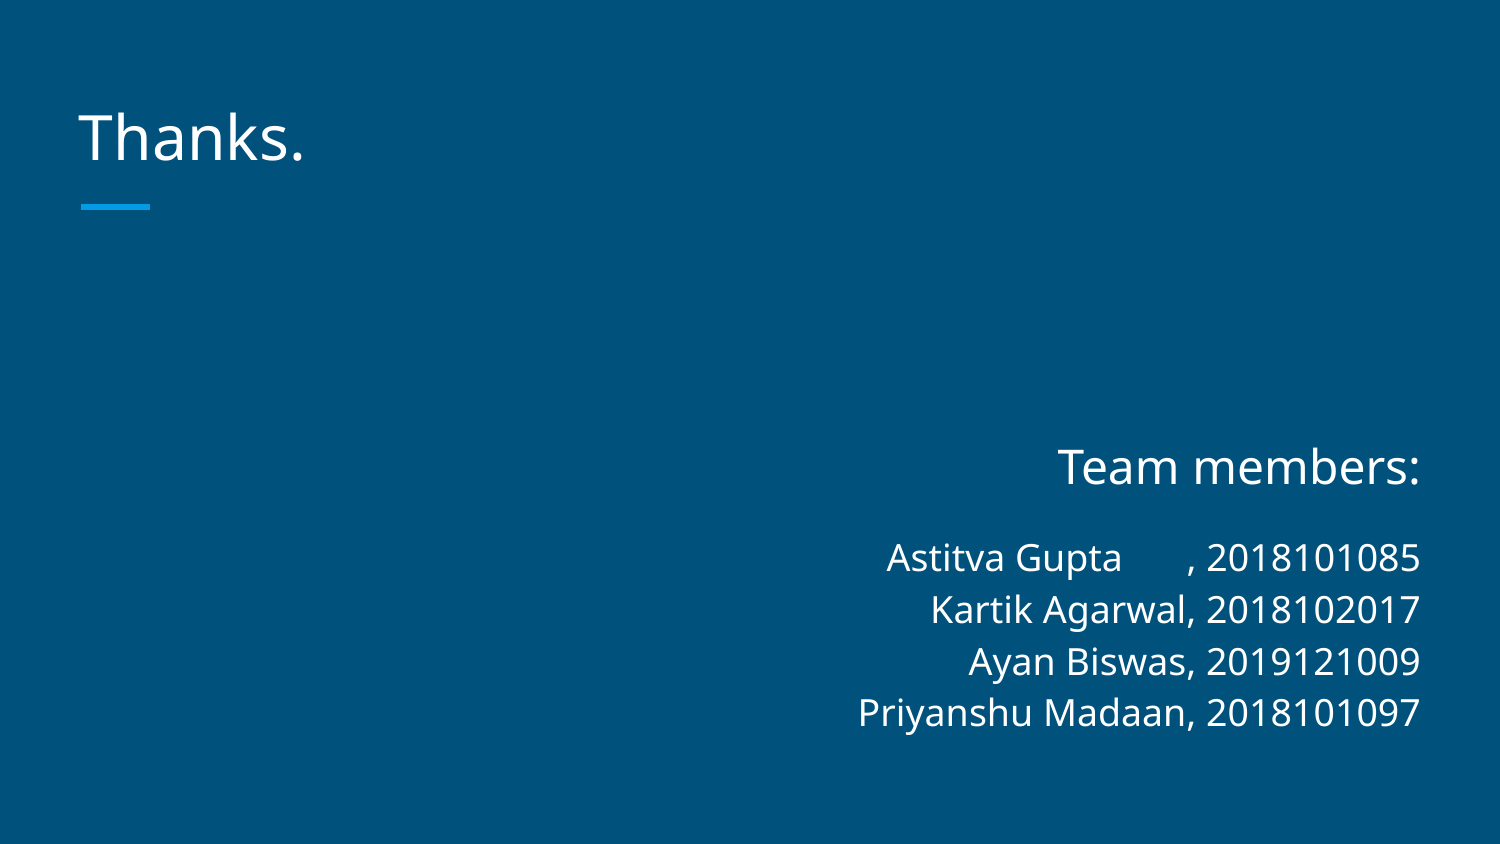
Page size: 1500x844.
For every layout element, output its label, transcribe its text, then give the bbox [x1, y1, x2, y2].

title Thanks. [63, 75, 1437, 188]
list Team members: Astitva Gupta , 2018101085 Kartik Agarwal, 2018102017 Ayan Biswas, 2019121009 Priyanshu Madaan, 2018101097 [63, 244, 1437, 750]
